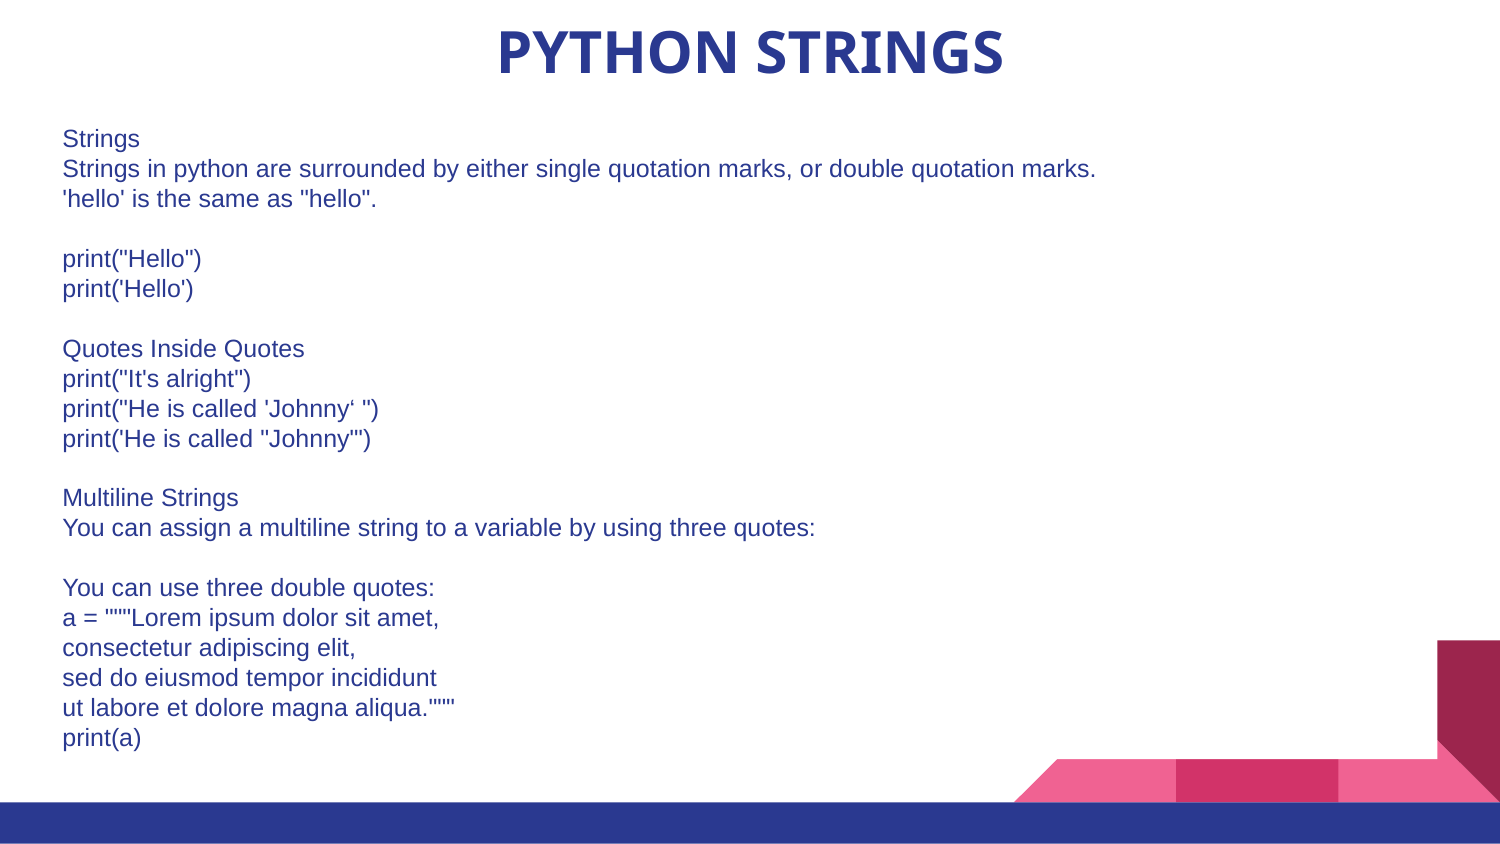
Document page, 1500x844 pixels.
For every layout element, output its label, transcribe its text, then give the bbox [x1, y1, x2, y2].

text_box Strings Strings in python are surrounded by either single quotation marks, or double quotation marks. 'hello' is the same as "hello". print("Hello") print('Hello') Quotes Inside Quotes print("It's alright") print("He is called 'Johnny‘ ") print('He is called "Johnny"') Multiline Strings You can assign a multiline string to a variable by using three quotes: You can use three double quotes: a = """Lorem ipsum dolor sit amet, consectetur adipiscing elit, sed do eiusmod tempor incididunt ut labore et dolore magna aliqua.""" print(a) [62, 114, 1438, 760]
title PYTHON STRINGS [0, 0, 1500, 101]
